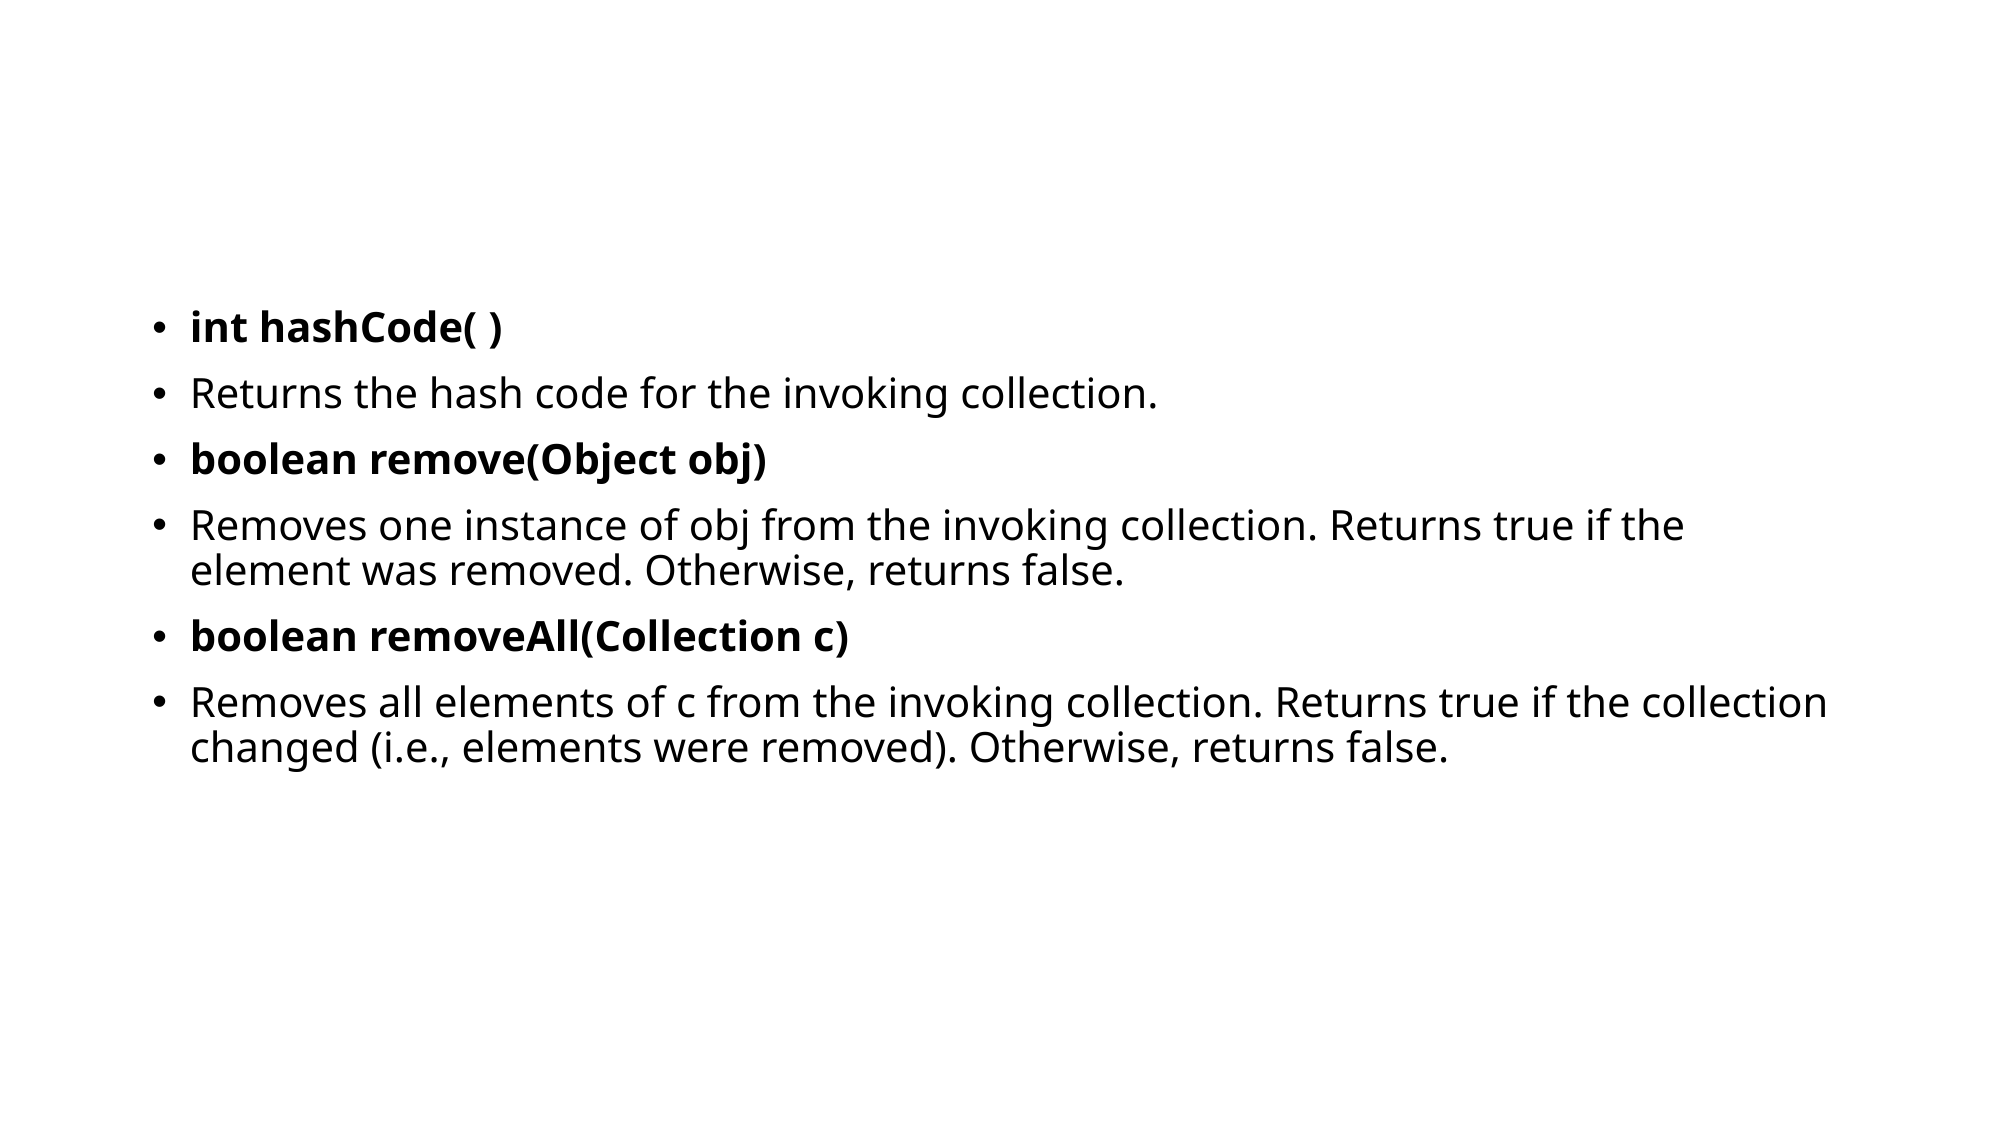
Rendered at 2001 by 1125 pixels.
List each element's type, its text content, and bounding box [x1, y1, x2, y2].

list int hashCode( ) Returns the hash code for the invoking collection. boolean remove(Object obj) Removes one instance of obj from the invoking collection. Returns true if the element was removed. Otherwise, returns false. boolean removeAll(Collection c) Removes all elements of c from the invoking collection. Returns true if the collection changed (i.e., elements were removed). Otherwise, returns false. [137, 299, 1863, 1014]
